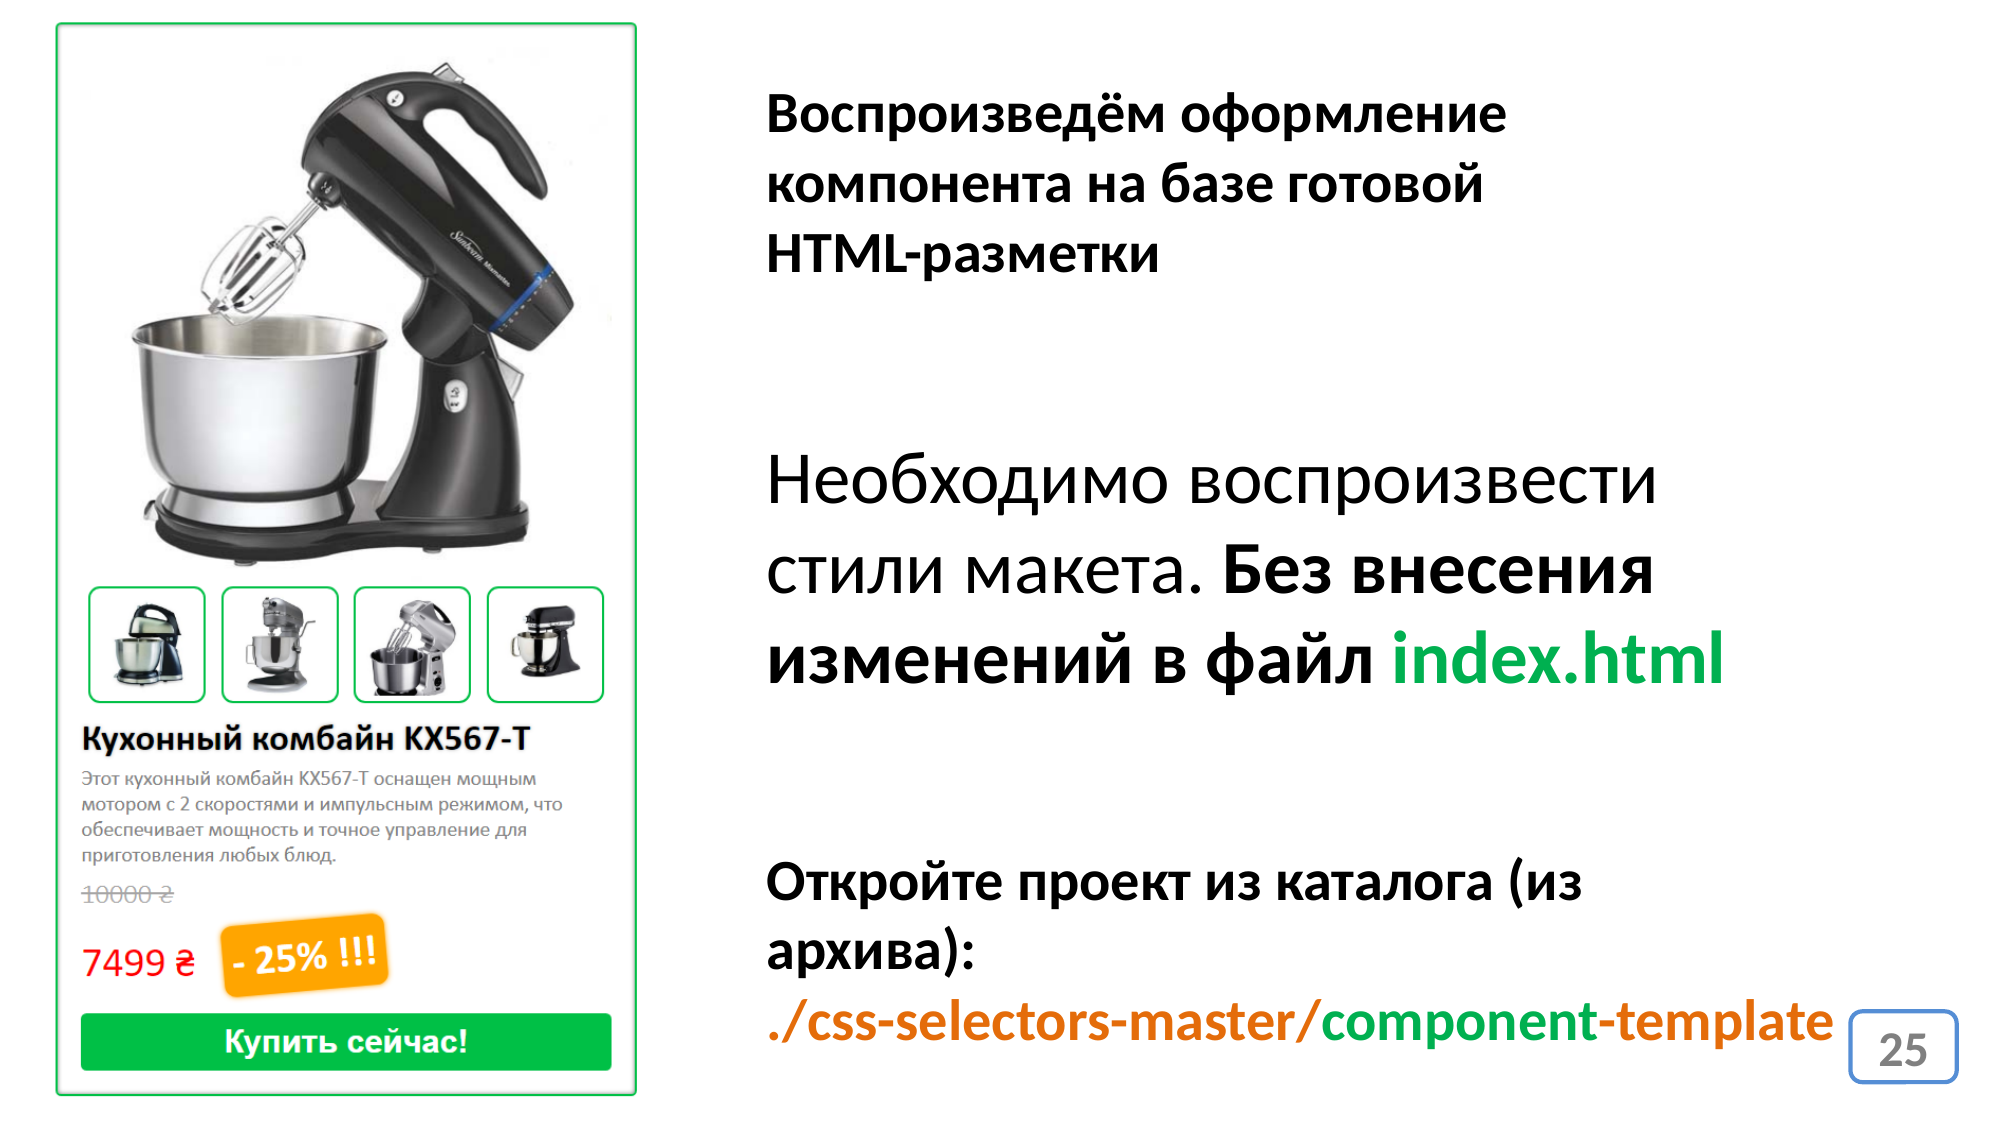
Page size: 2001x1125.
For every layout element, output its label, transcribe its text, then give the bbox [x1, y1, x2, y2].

text_box Откройте проект из каталога (из архива): ./css-selectors-master/component-template [751, 834, 1851, 1059]
text_box Необходимо воспроизвести стили макета. Без внесения изменений в файл index.html [751, 420, 1804, 706]
text_box Воспроизведём оформление компонента на базе готовой HTML-разметки [751, 66, 1620, 292]
text_box 25 [1848, 1009, 1959, 1085]
picture [0, 0, 695, 1125]
